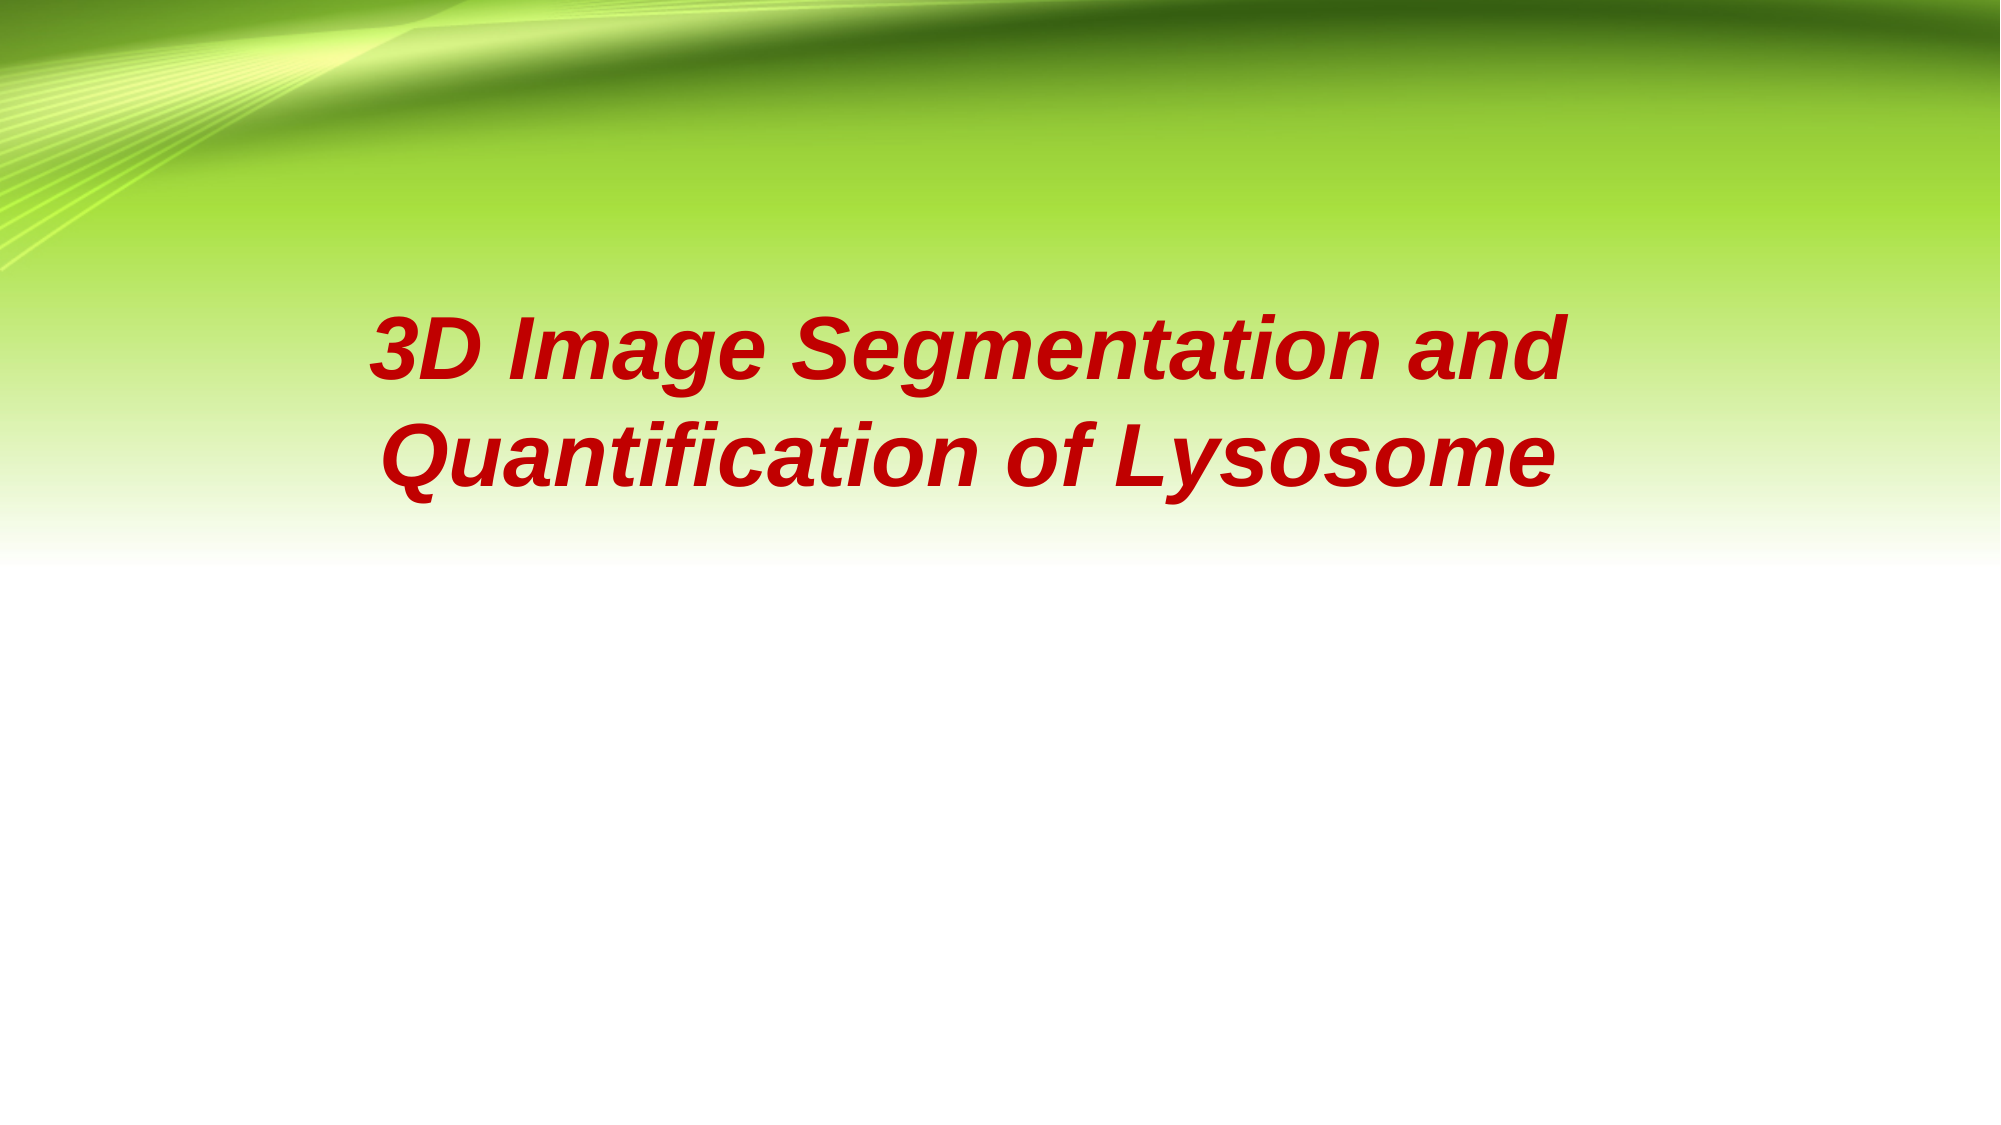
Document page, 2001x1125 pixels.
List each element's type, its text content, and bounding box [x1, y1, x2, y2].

subtitle 3D Image Segmentation and Quantification of Lysosome [120, 282, 1817, 759]
picture [0, 0, 2000, 1125]
